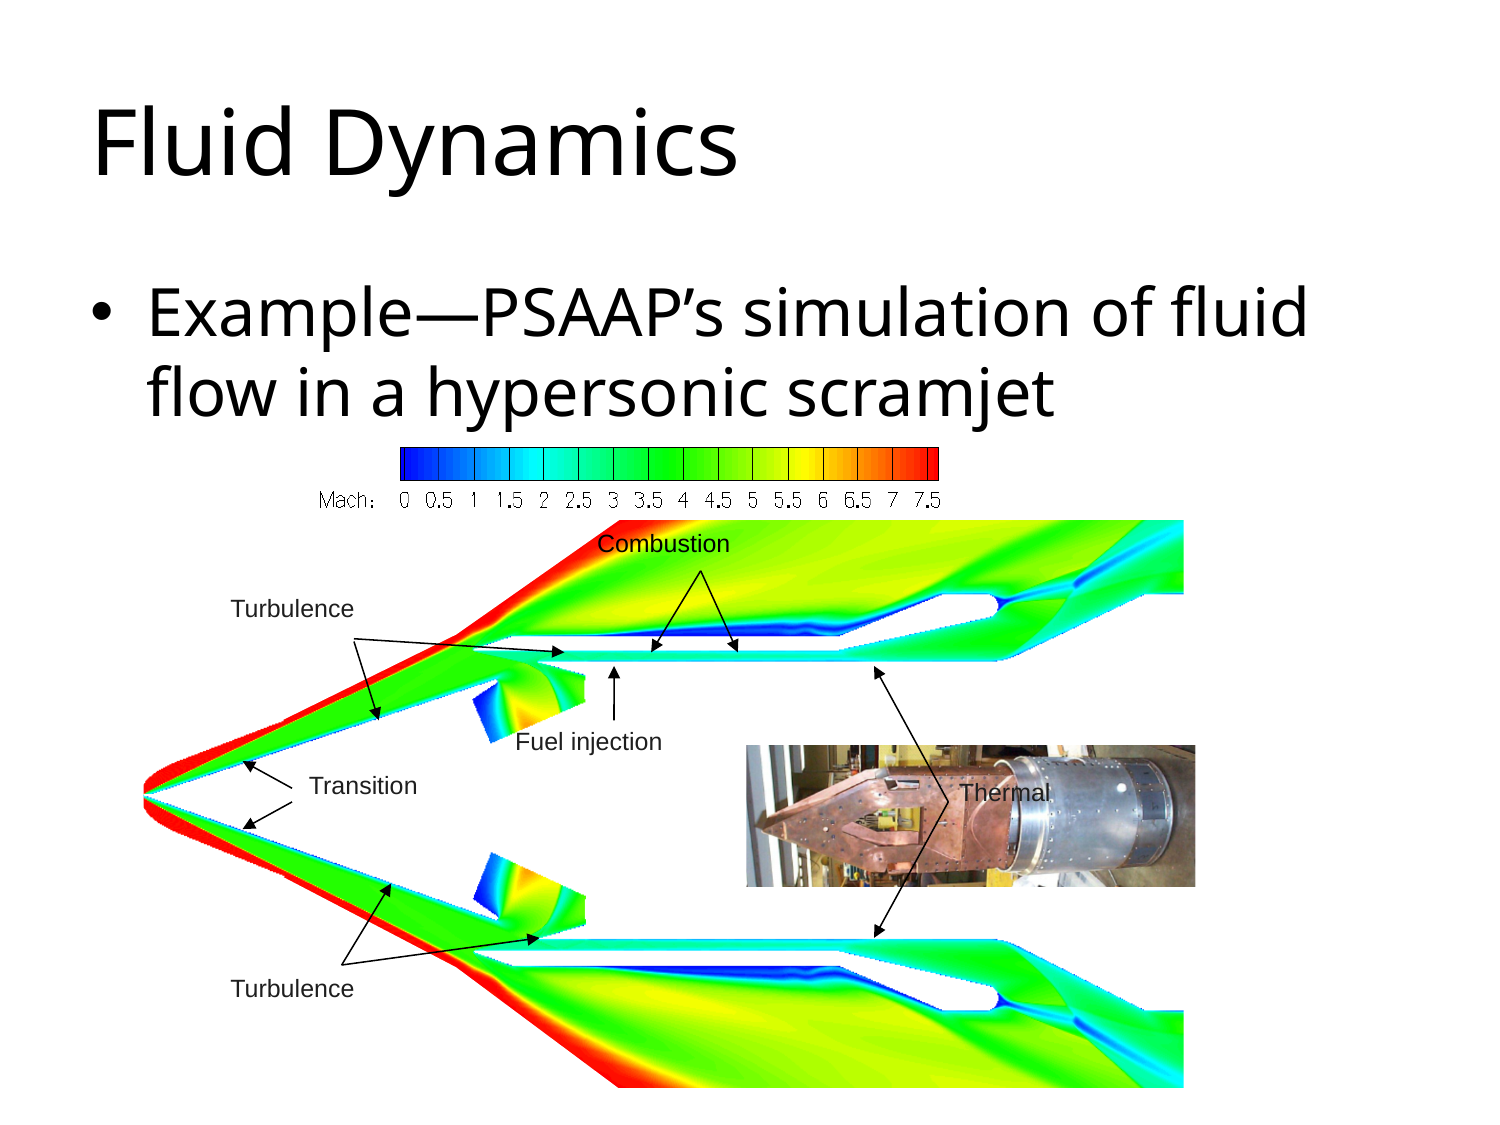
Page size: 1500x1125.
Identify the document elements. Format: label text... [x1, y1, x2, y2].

picture [1189, 745, 1196, 887]
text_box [143, 434, 1189, 1102]
list Example—PSAAP’s simulation of fluid flow in a hypersonic scramjet [75, 262, 1425, 1005]
title Fluid Dynamics [75, 45, 1425, 233]
